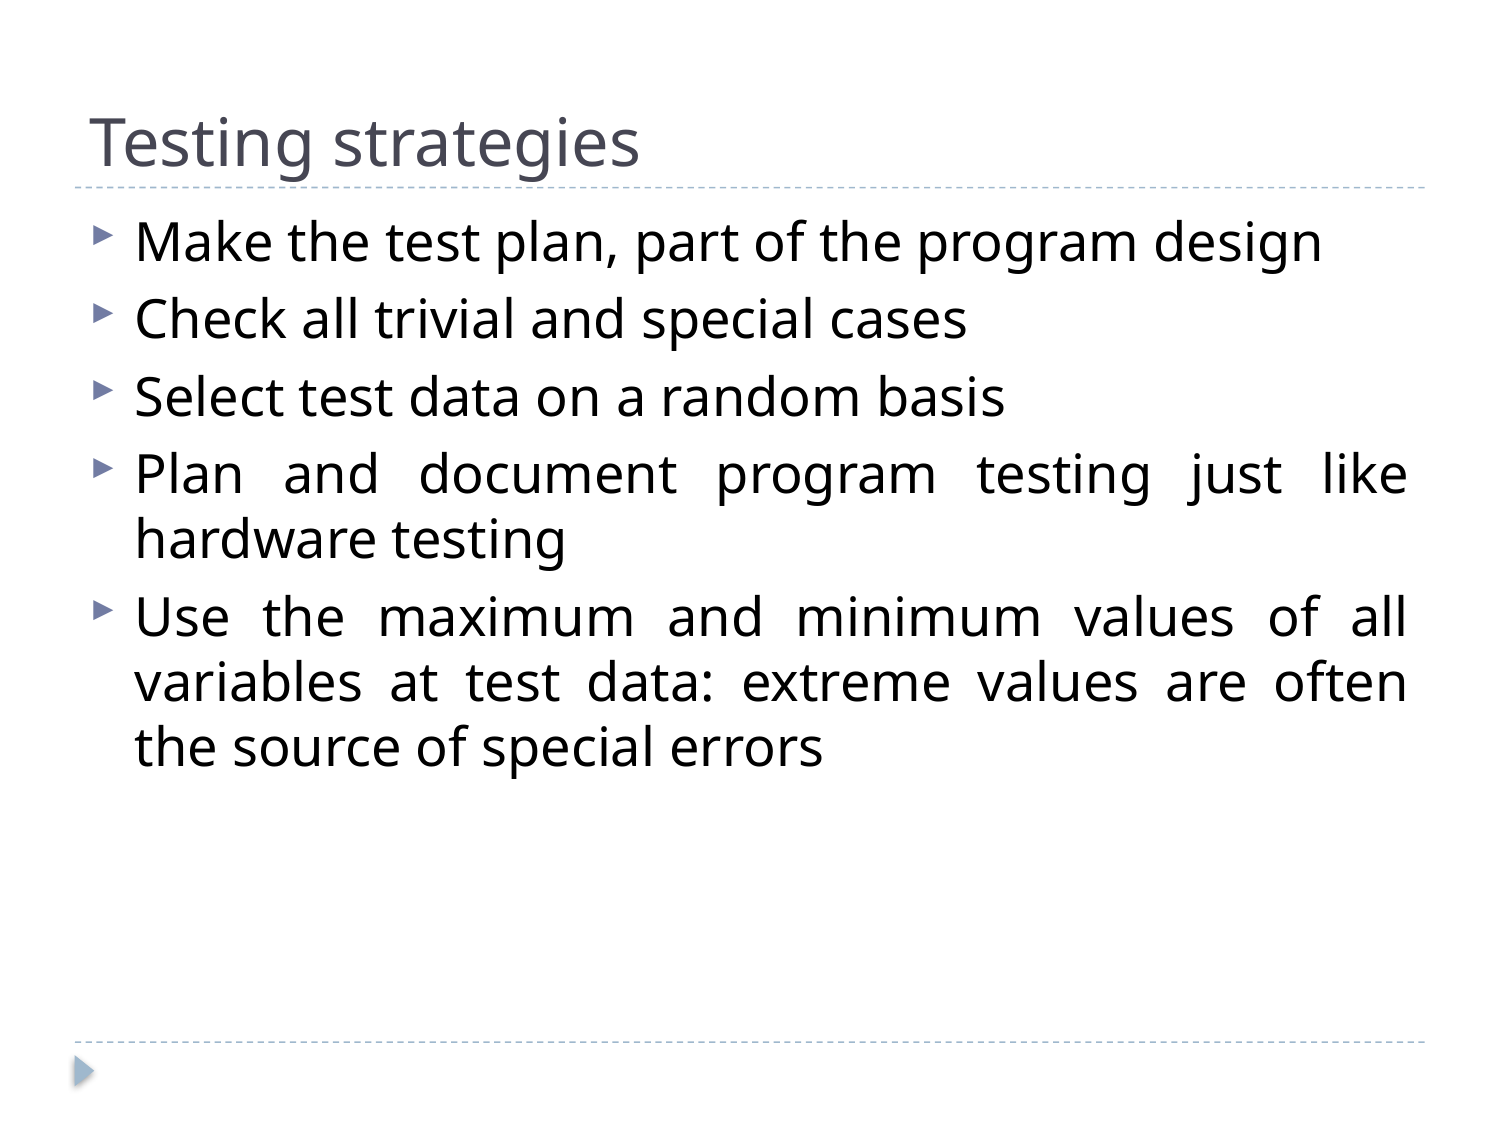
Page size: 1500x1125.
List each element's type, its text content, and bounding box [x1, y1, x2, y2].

list Make the test plan, part of the program design Check all trivial and special cases Select test data on a random basis Plan and document program testing just like hardware testing Use the maximum and minimum values of all variables at test data: extreme values are often the source of special errors [75, 200, 1425, 1010]
title Testing strategies [75, 24, 1425, 188]
